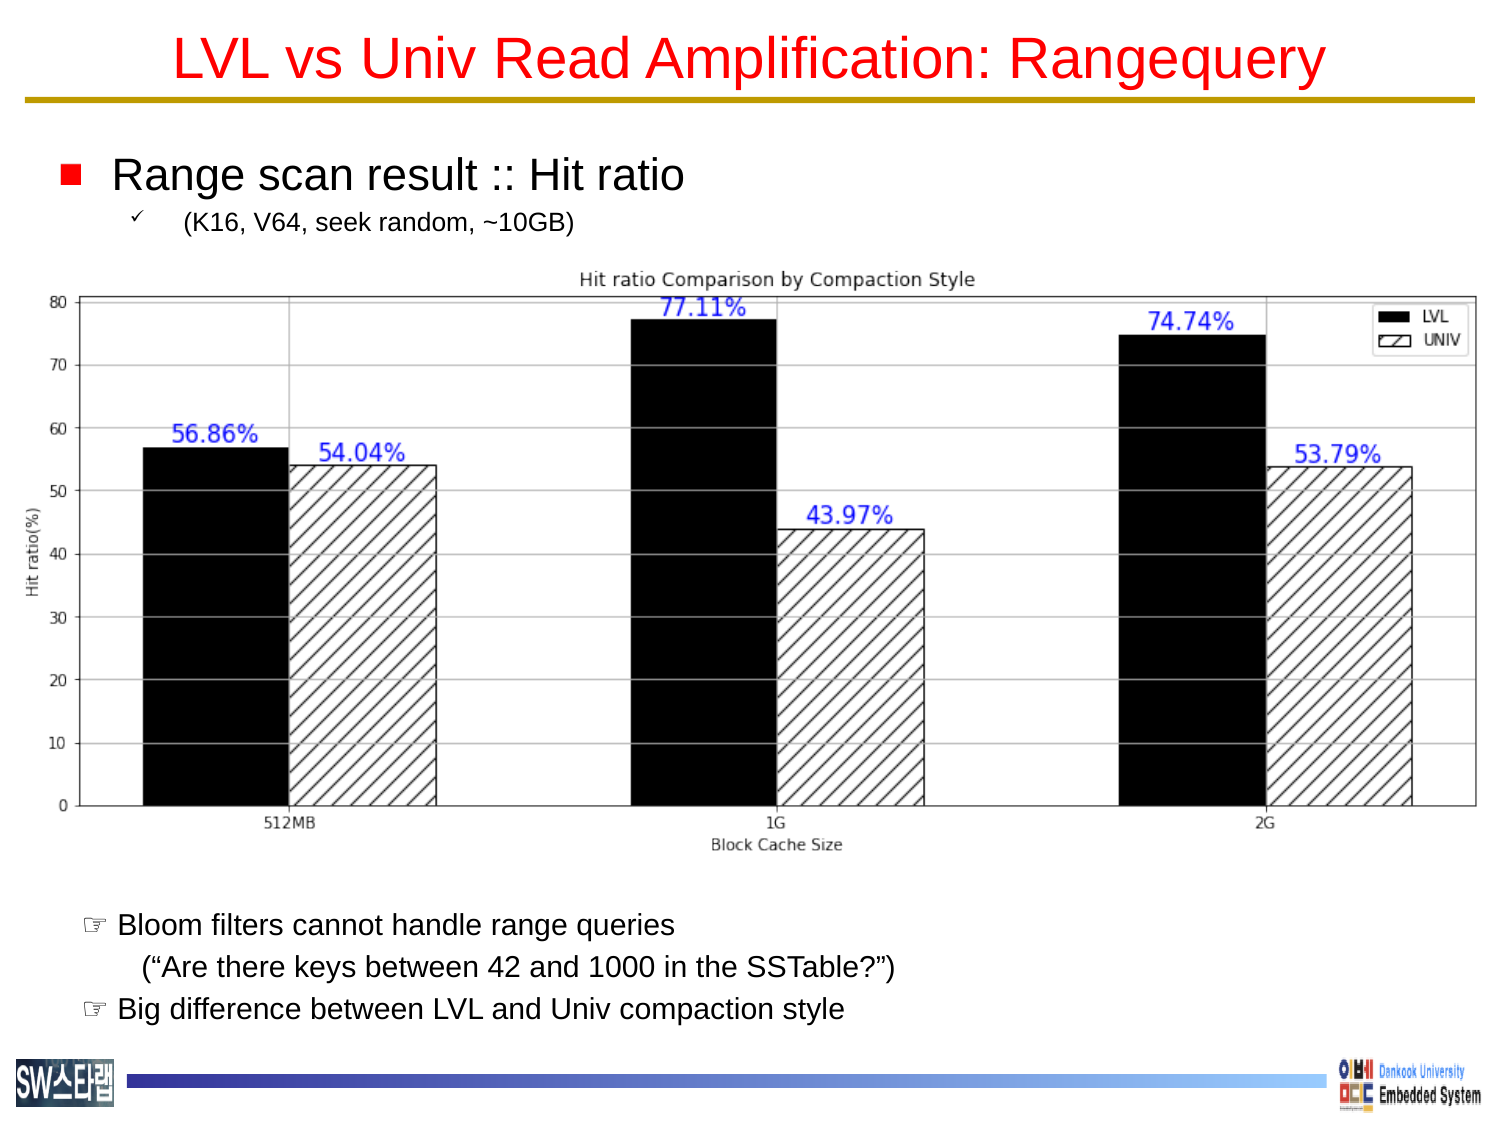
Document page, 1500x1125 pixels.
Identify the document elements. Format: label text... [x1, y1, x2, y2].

picture [16, 1059, 114, 1107]
picture [56, 159, 81, 185]
title LVL vs Univ Read Amplification: Rangequery [24, 12, 1475, 100]
picture [15, 259, 1485, 866]
list Range scan result :: Hit ratio (K16, V64, seek random, ~10GB) ☞ Bloom filters cannot handle range queries (“Are there keys between 42 and 1000 in the SSTable?”) ☞ Big difference between LVL and Univ compaction style [41, 137, 1436, 258]
picture [1333, 1056, 1484, 1113]
list Range scan result :: Hit ratio (K16, V64, seek random, ~10GB) ☞ Bloom filters cannot handle range queries (“Are there keys between 42 and 1000 in the SSTable?”) ☞ Big difference between LVL and Univ compaction style [41, 872, 1436, 1038]
